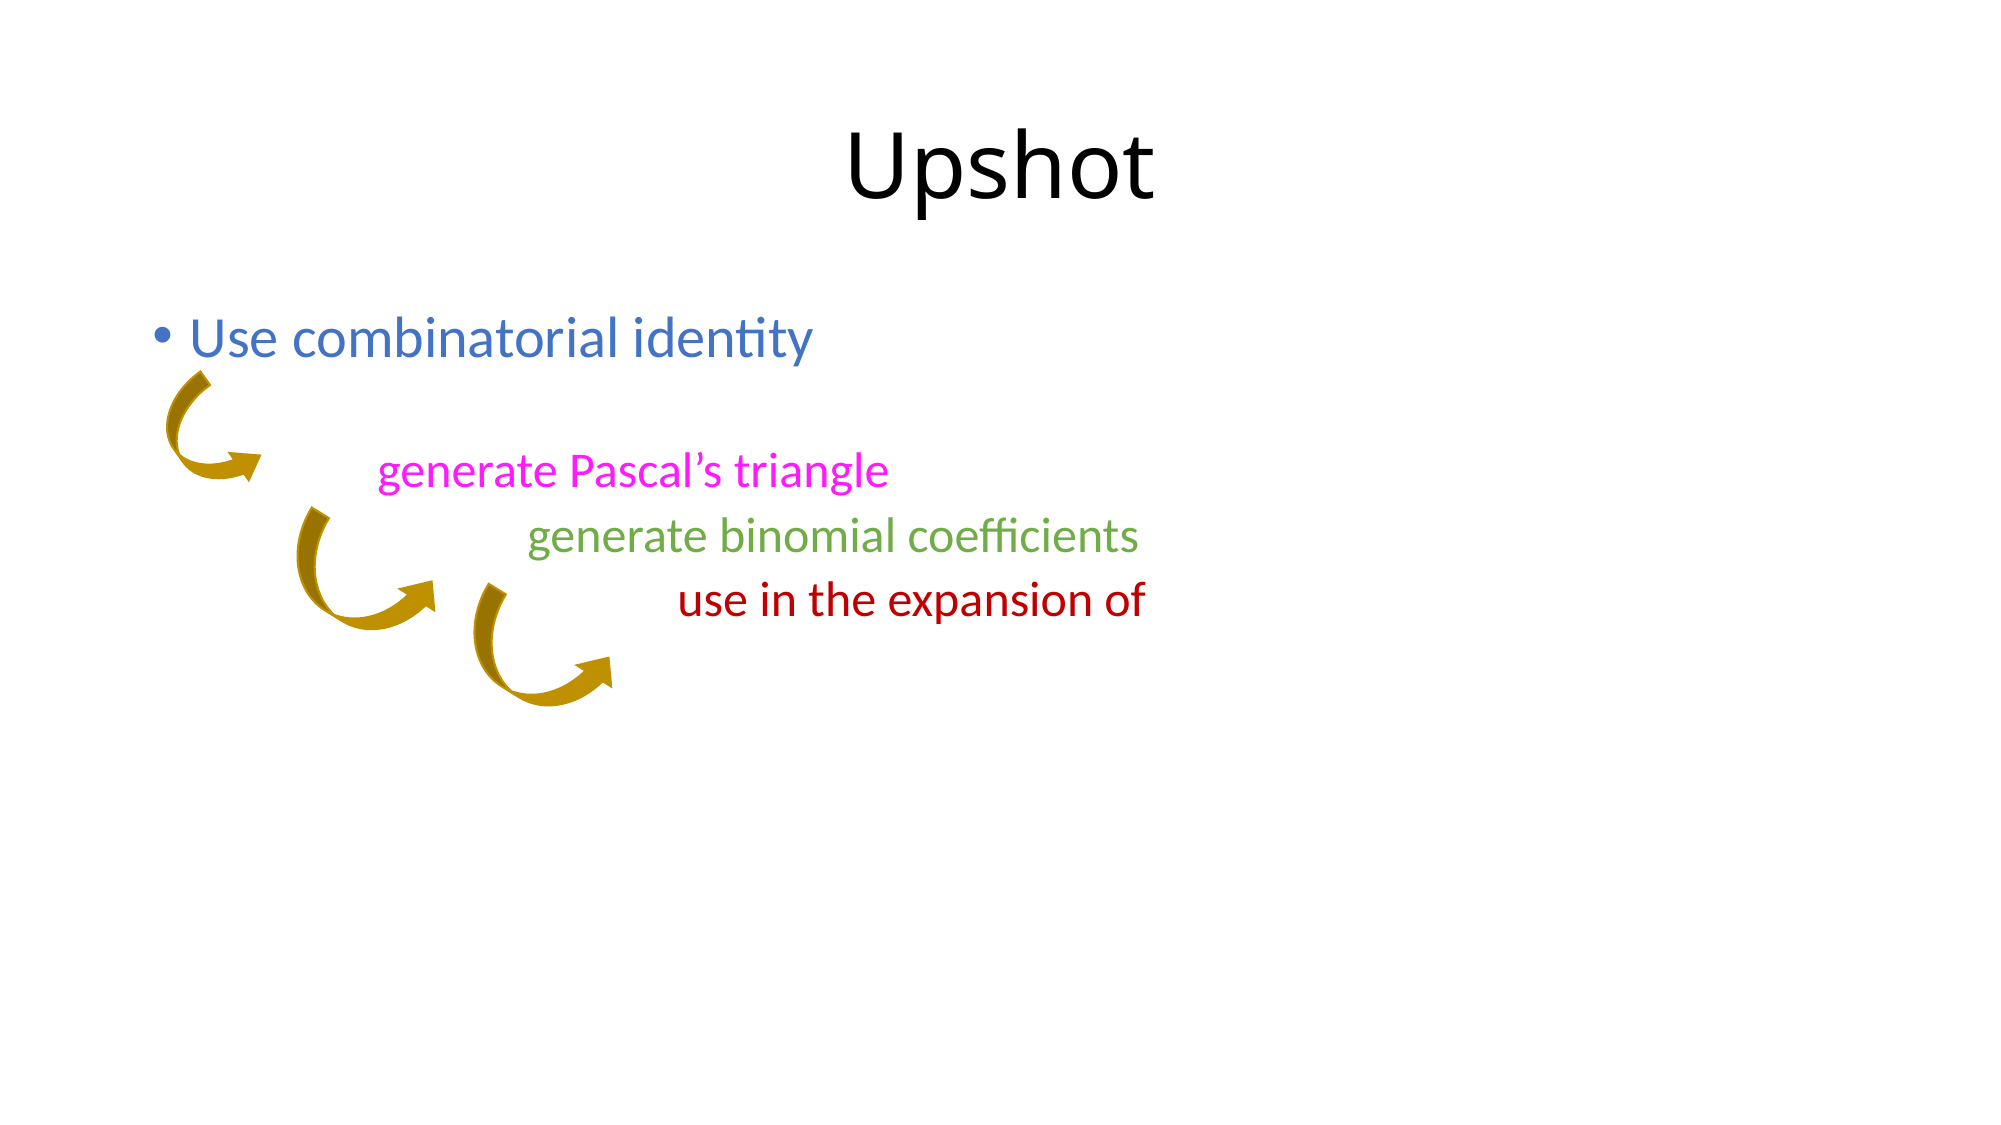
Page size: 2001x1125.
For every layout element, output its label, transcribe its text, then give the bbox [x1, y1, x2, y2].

text_box [296, 506, 436, 631]
title Upshot [137, 59, 1863, 278]
text_box [166, 370, 262, 483]
text_box [473, 582, 613, 707]
